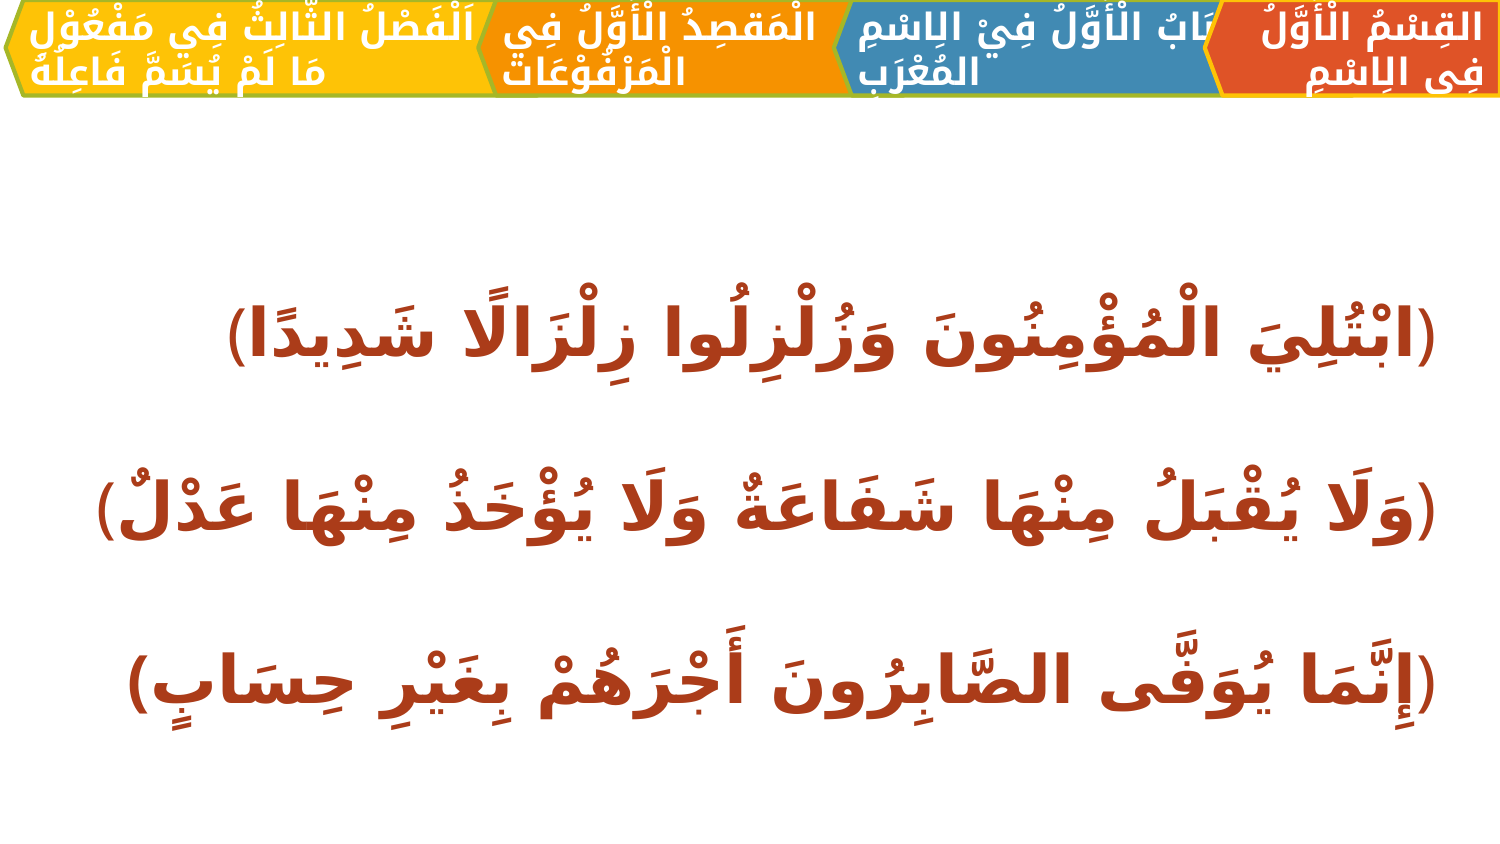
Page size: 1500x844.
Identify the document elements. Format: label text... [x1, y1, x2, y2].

text_box اَلبَابُ الْأَوَّلُ فِيْ الِاسْمِ المُعْرَبِ [831, 0, 1221, 98]
text_box القِسْمُ الْأَوَّلُ فِي الِاسْمِ [1202, 0, 1500, 98]
text_box الْمَقصِدُ الْأَوَّلُ فِي الْمَرْفُوْعَات [476, 0, 850, 98]
list ﴿ابْتُلِيَ الْمُؤْمِنُونَ وَزُلْزِلُوا زِلْزَالًا شَدِيدًا﴾ ﴿وَلَا يُقْبَلُ مِنْهَا شَفَاعَةٌ وَلَا يُؤْخَذُ مِنْهَا عَدْلٌ﴾ ﴿إِنَّمَا يُوَفَّى الصَّابِرُونَ أَجْرَهُمْ بِغَيْرِ حِسَابٍ﴾ [29, 102, 1471, 824]
text_box اَلْفَصْلُ الثَّالِثُ فِي مَفْعُوْلِ مَا لَمْ يُسَمَّ فَاعِلُهُ [3, 0, 495, 98]
